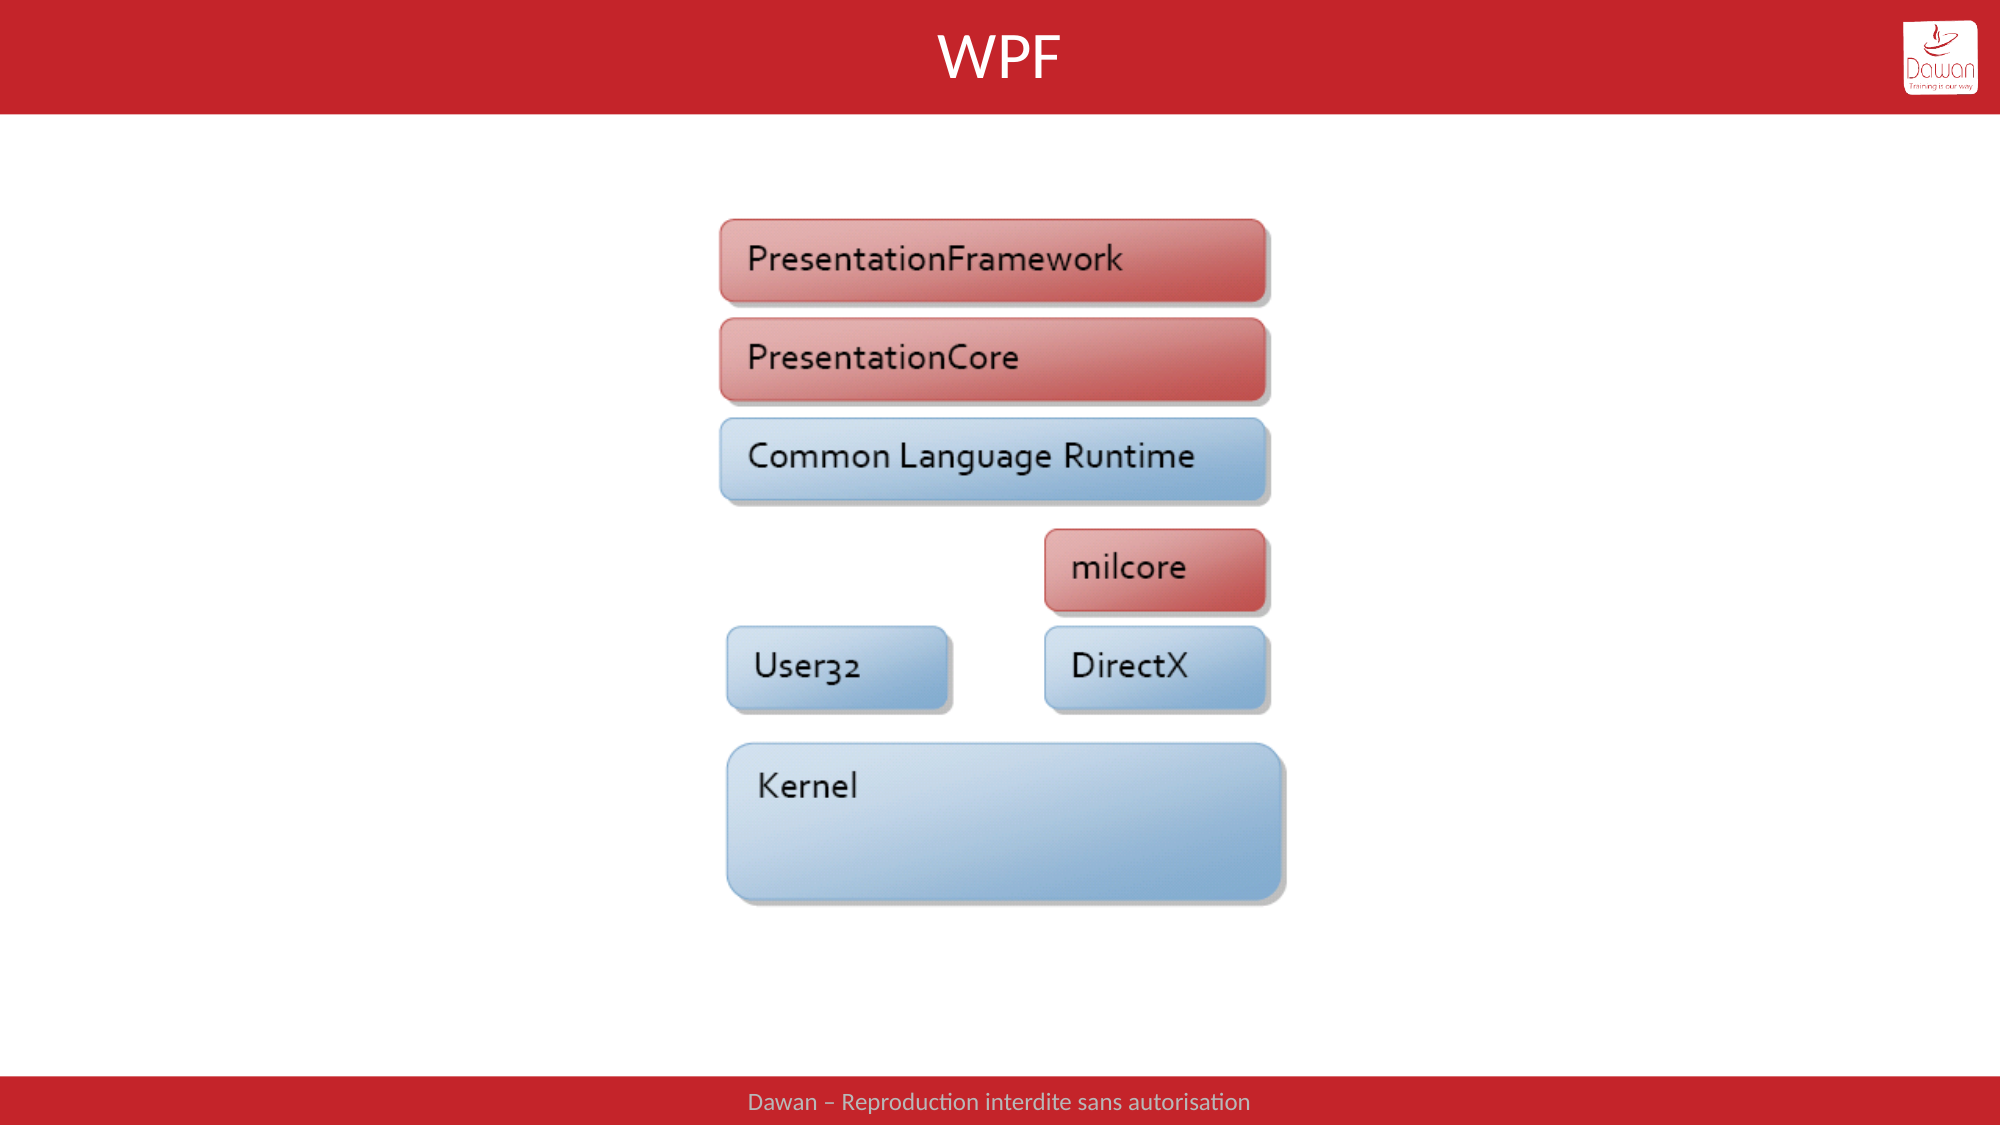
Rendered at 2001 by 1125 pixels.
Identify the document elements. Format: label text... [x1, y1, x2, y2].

picture [702, 194, 1298, 931]
title WPF [29, 0, 1971, 115]
footer Dawan – Reproduction interdite sans autorisation [662, 1080, 1338, 1121]
picture [1971, 20, 1978, 95]
